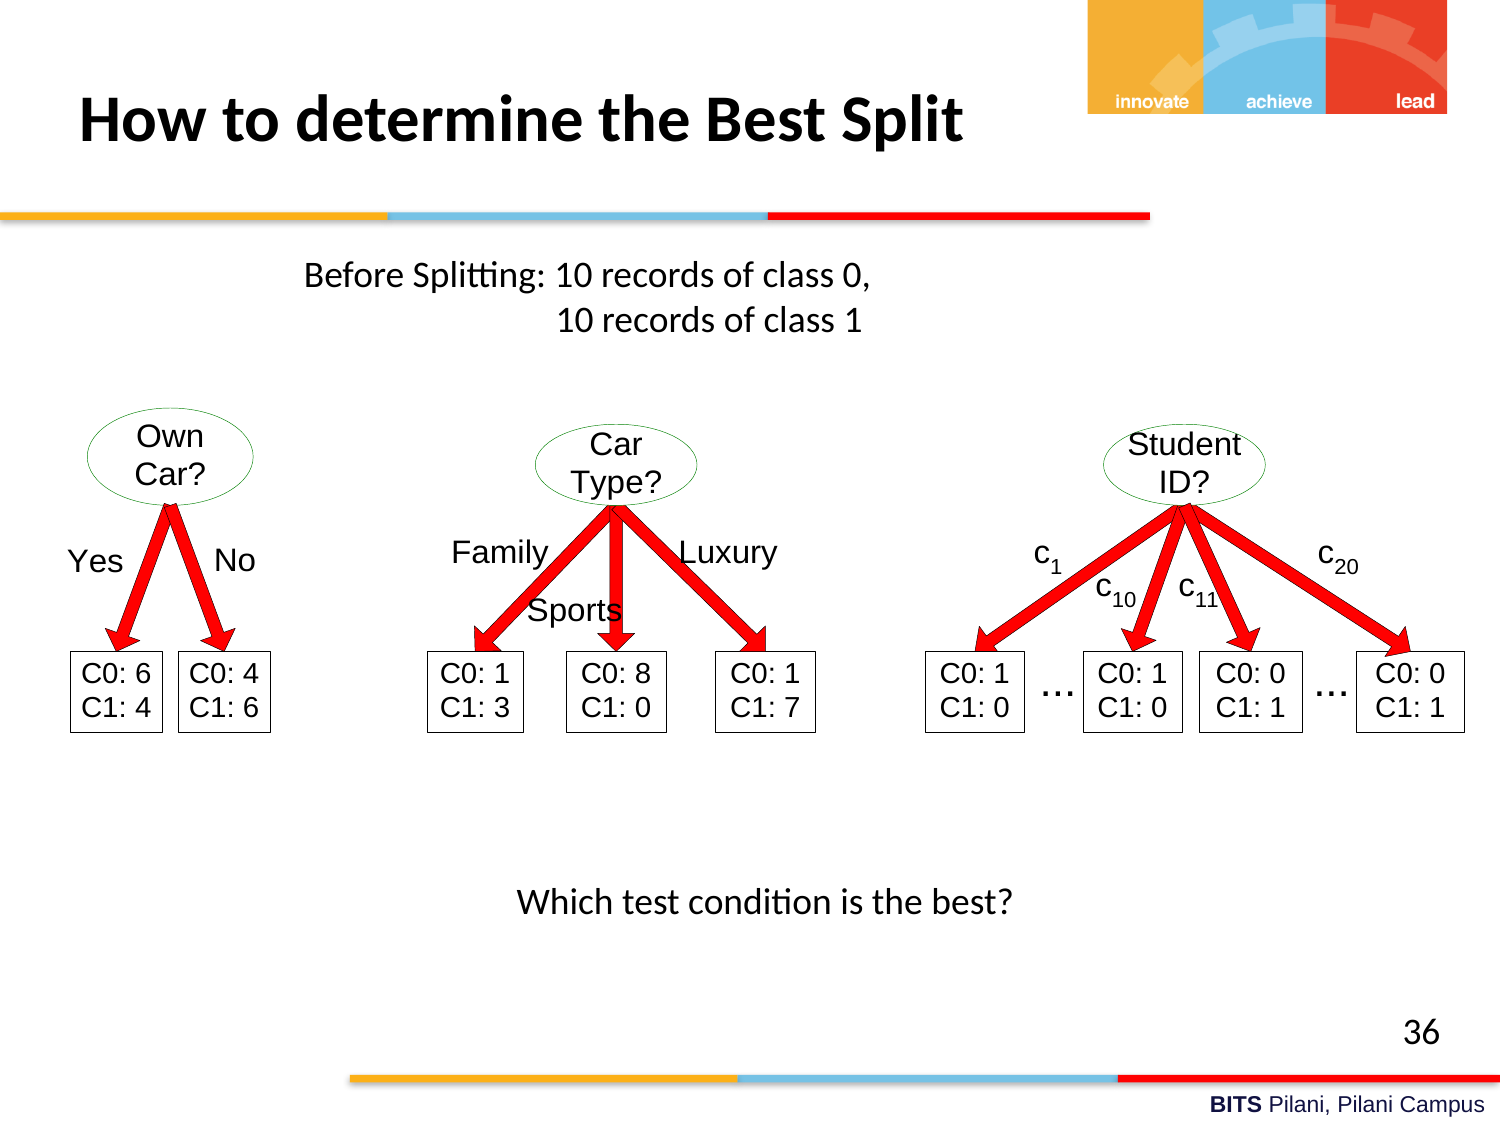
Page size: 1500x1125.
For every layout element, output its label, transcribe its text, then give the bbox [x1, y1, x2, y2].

title How to determine the Best Split [64, 45, 1069, 185]
text_box Which test condition is the best? [501, 869, 1340, 930]
picture [1087, 0, 1448, 114]
text_box Before Splitting: 10 records of class 0, 10 records of class 1 [289, 242, 1127, 348]
text_box 36 [1387, 999, 1463, 1060]
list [64, 405, 1467, 736]
